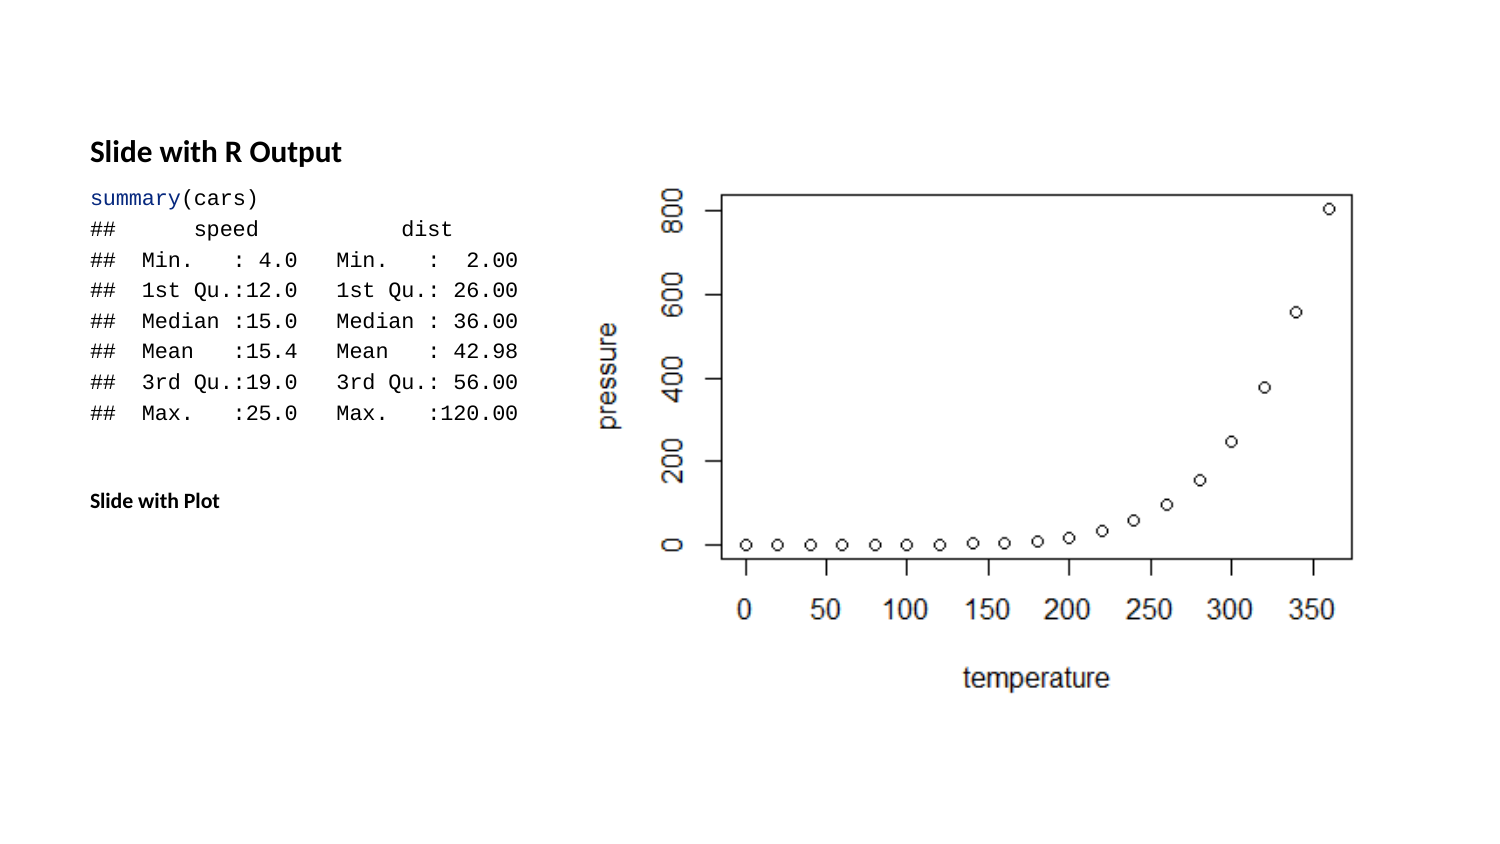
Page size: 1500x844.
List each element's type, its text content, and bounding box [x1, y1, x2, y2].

picture [585, 58, 1424, 730]
title Slide with R Output [75, 33, 569, 176]
list summary(cars) ## speed dist ## Min. : 4.0 Min. : 2.00 ## 1st Qu.:12.0 1st Qu.: 26.00 ## Median :15.0 Median : 36.00 ## Mean :15.4 Mean : 42.98 ## 3rd Qu.:19.0 3rd Qu.: 56.00 ## Max. :25.0 Max. :120.00 Slide with Plot [75, 176, 569, 754]
